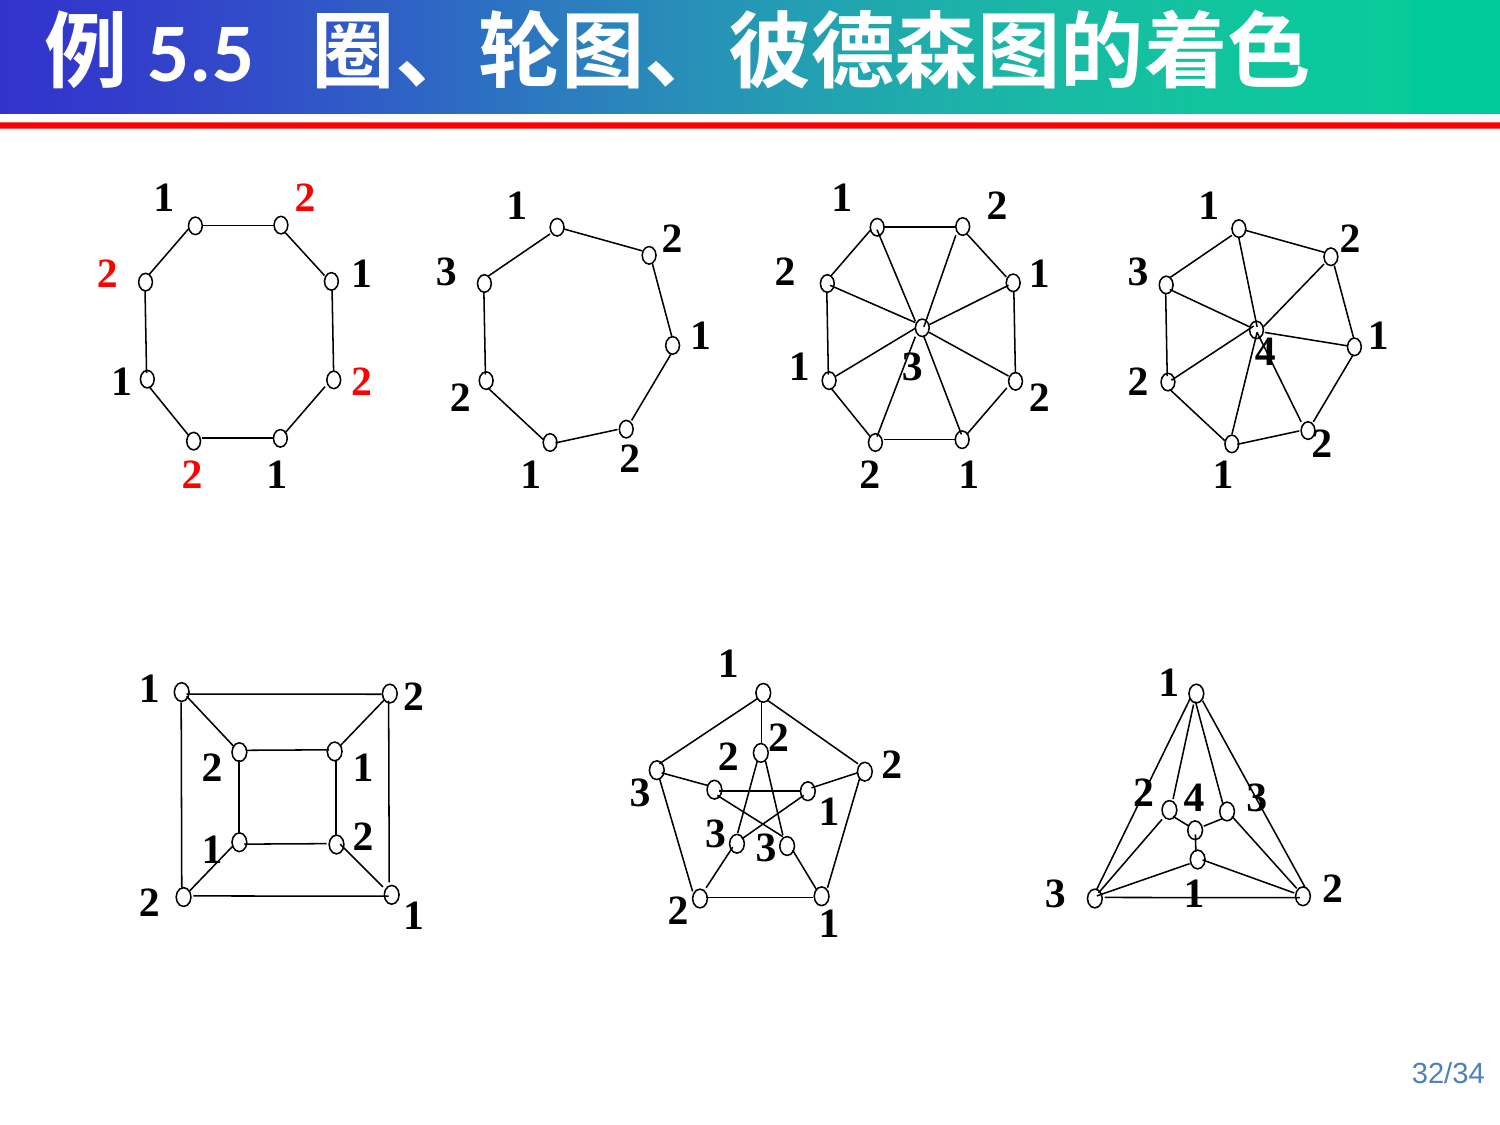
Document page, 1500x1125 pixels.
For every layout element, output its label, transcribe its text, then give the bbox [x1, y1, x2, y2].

title 例5.5 圈、轮图、彼德森图的着色 [29, 0, 1471, 101]
slide_number 32/34 [1149, 1046, 1500, 1125]
picture [0, 0, 1500, 114]
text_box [123, 628, 1384, 966]
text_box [81, 161, 1424, 525]
